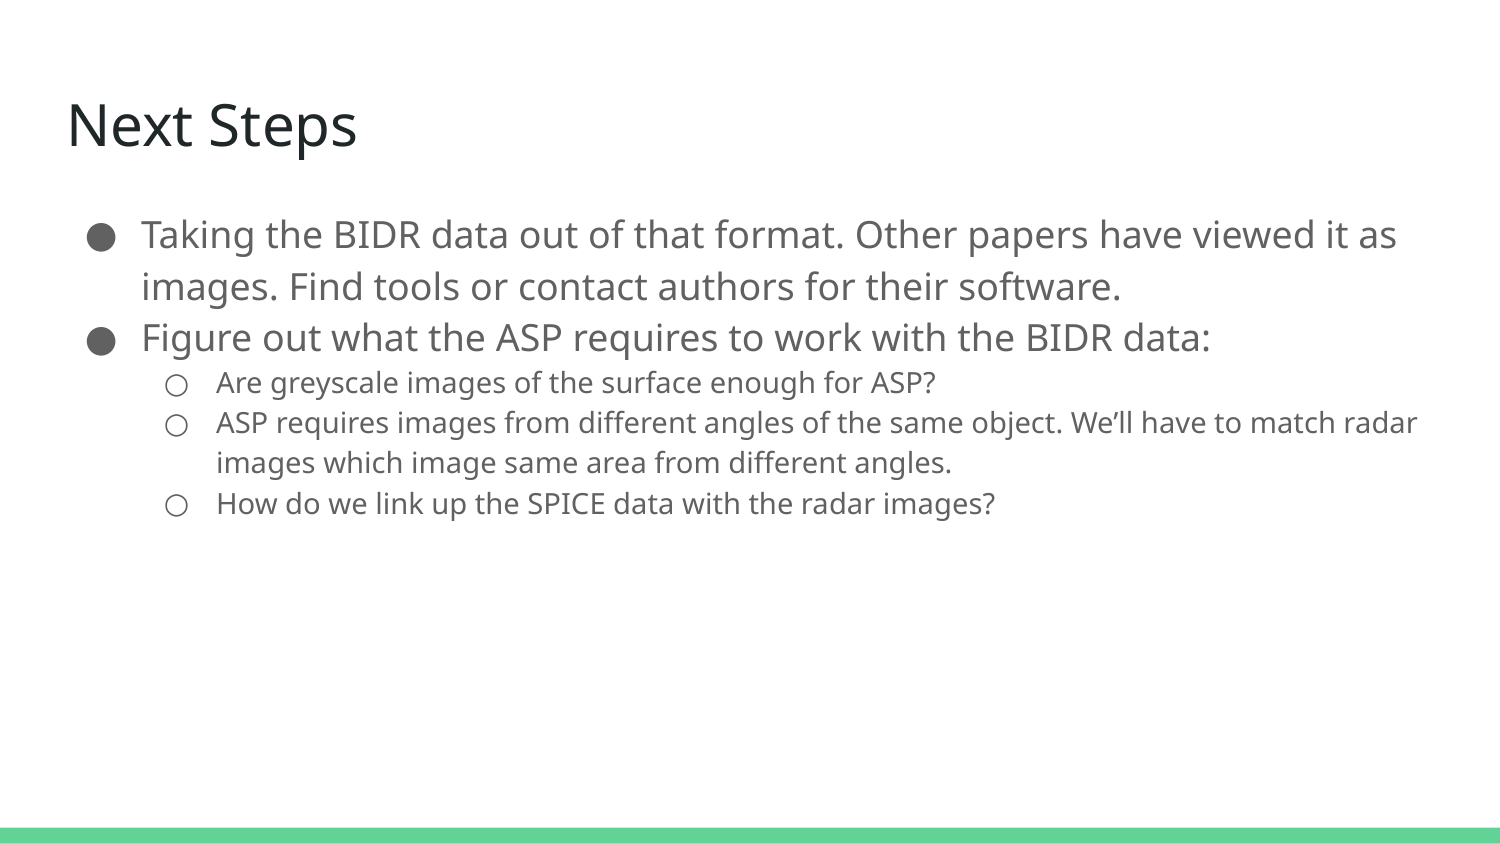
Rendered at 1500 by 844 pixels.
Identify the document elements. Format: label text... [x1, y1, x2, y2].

list Taking the BIDR data out of that format. Other papers have viewed it as images. Find tools or contact authors for their software. Figure out what the ASP requires to work with the BIDR data: Are greyscale images of the surface enough for ASP? ASP requires images from different angles of the same object. We’ll have to match radar images which image same area from different angles. How do we link up the SPICE data with the radar images? [51, 189, 1449, 750]
title Next Steps [51, 72, 1449, 167]
